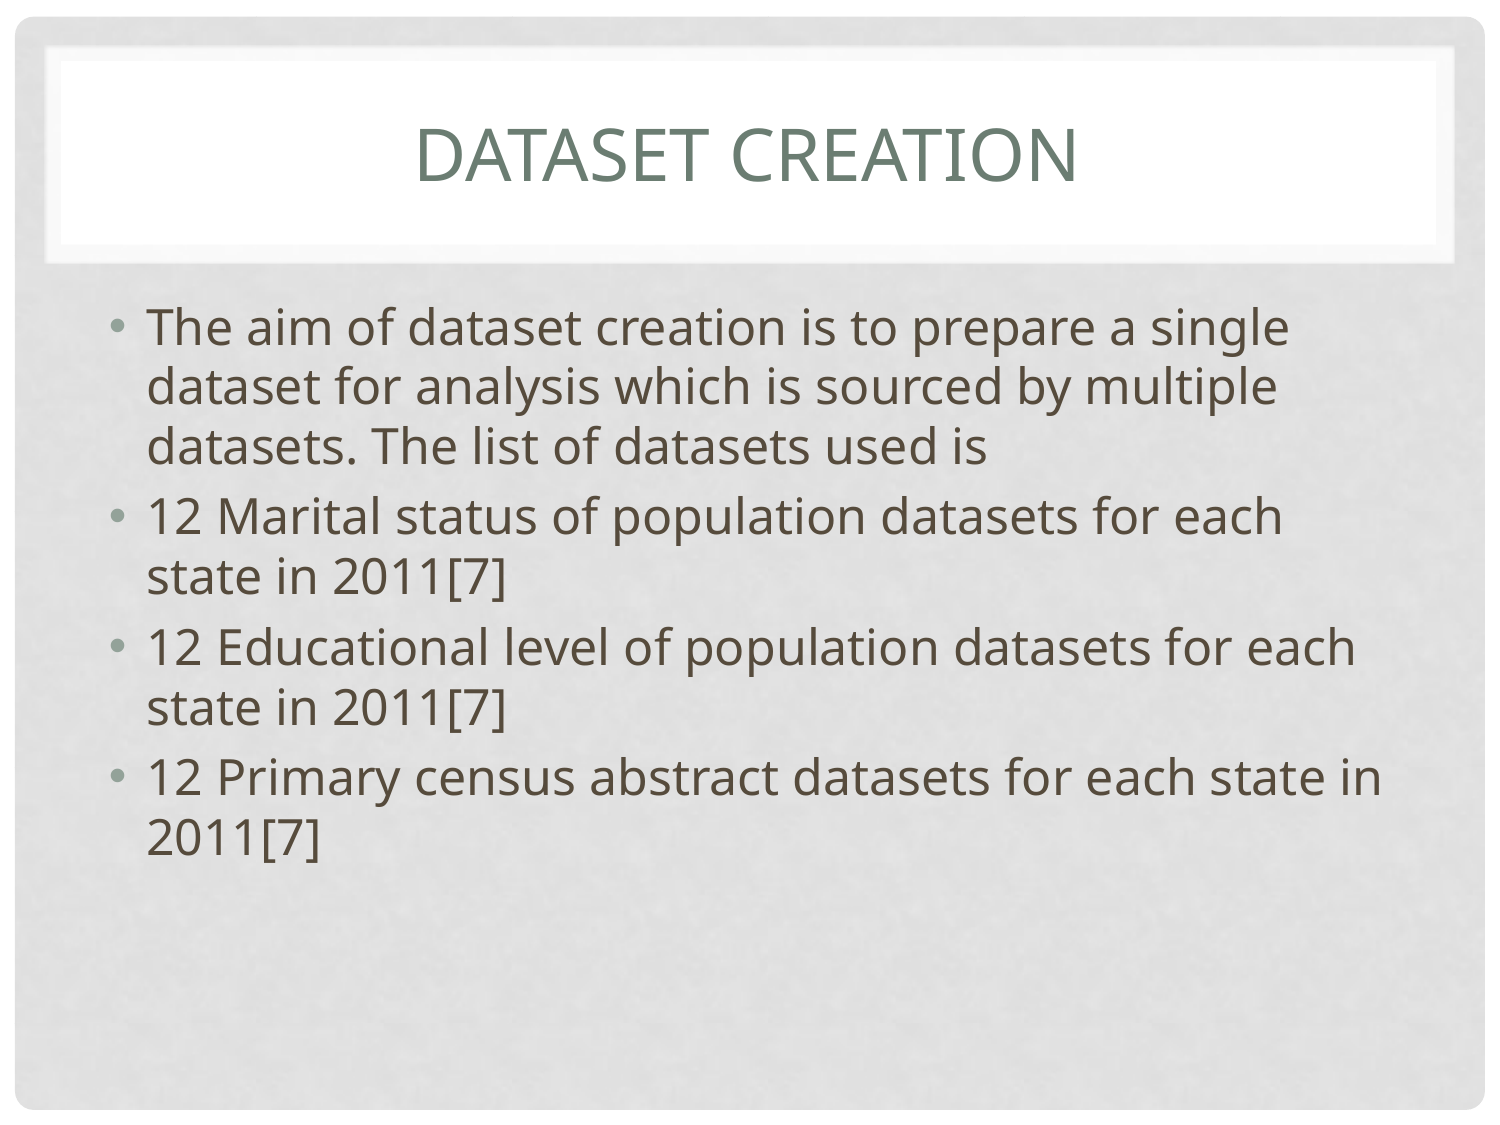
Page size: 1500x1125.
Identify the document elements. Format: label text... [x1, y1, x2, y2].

list The aim of dataset creation is to prepare a single dataset for analysis which is sourced by multiple datasets. The list of datasets used is 12 Marital status of population datasets for each state in 2011[7] 12 Educational level of population datasets for each state in 2011[7] 12 Primary census abstract datasets for each state in 2011[7] [75, 287, 1425, 1005]
title Dataset creation [69, 66, 1425, 238]
